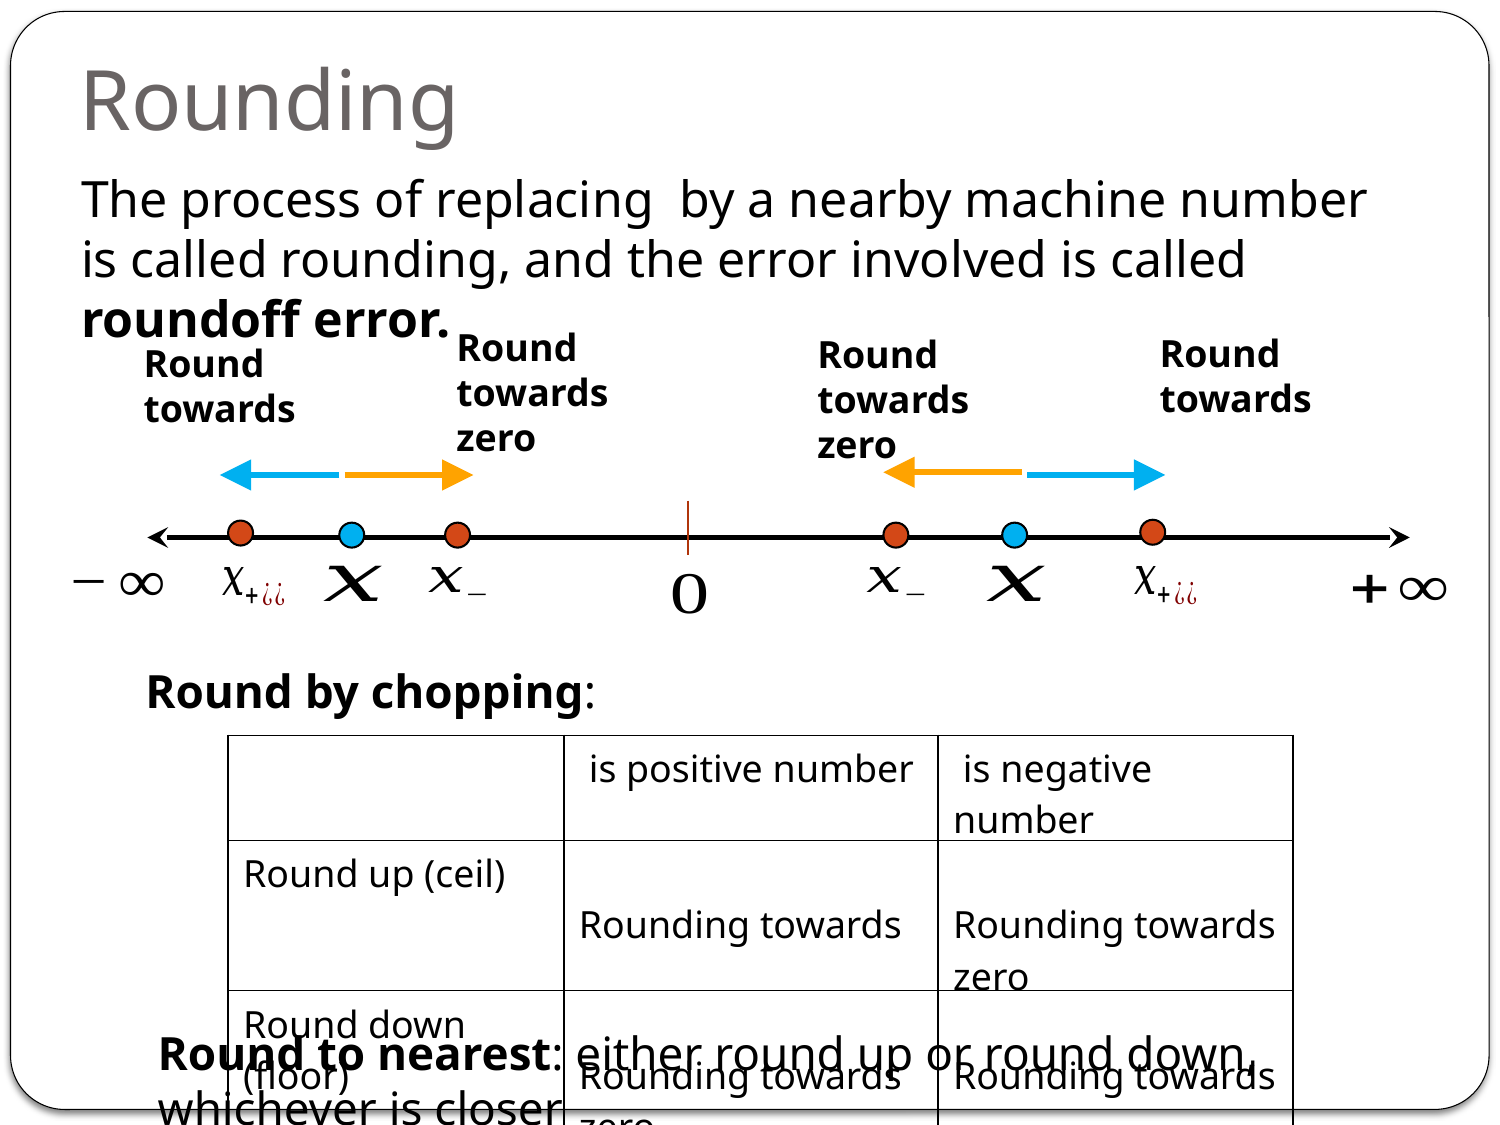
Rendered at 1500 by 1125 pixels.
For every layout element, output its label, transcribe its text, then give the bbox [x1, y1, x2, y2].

text_box Round to nearest: either round up or round down, whichever is closer [1294, 1016, 1493, 1125]
text_box [882, 521, 910, 536]
text_box Round to nearest: either round up or round down, whichever is closer [565, 1016, 937, 1125]
text_box [227, 519, 255, 536]
text_box Round to nearest: either round up or round down, whichever is closer [939, 1016, 1292, 1125]
text_box [444, 521, 472, 536]
text_box [338, 521, 366, 536]
text_box [1001, 521, 1029, 536]
text_box Rounding [64, 0, 1340, 163]
text_box [1139, 518, 1167, 536]
text_box Round towards zero [802, 323, 992, 474]
text_box Round towards zero [441, 316, 631, 466]
text_box Round to nearest: either round up or round down, whichever is closer [229, 1016, 563, 1125]
text_box Round to nearest: either round up or round down, whichever is closer [142, 1016, 227, 1125]
